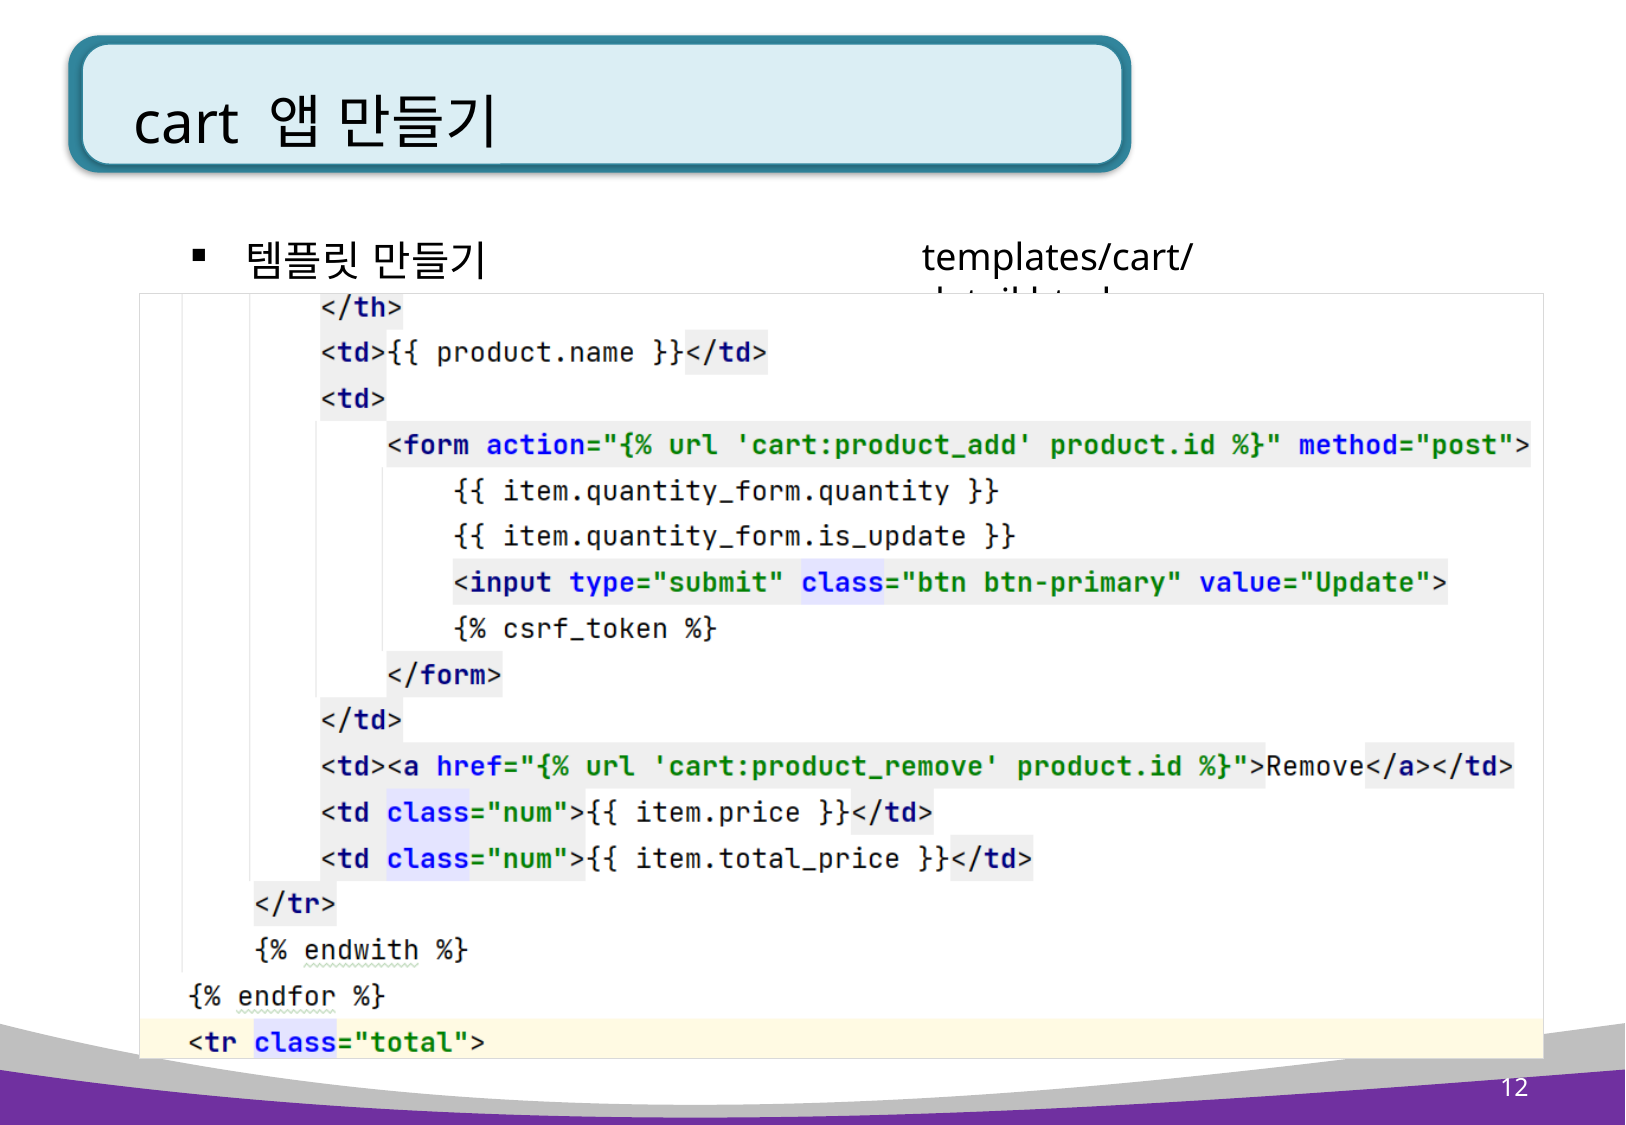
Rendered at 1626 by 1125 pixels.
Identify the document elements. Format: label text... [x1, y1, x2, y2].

text_box 템플릿 만들기 [172, 201, 1204, 291]
picture [138, 293, 1544, 1059]
text_box templates/cart/detail.html [907, 225, 1392, 291]
slide_number 12 [1452, 1066, 1544, 1119]
title cart 앱 만들기 [103, 32, 1121, 173]
